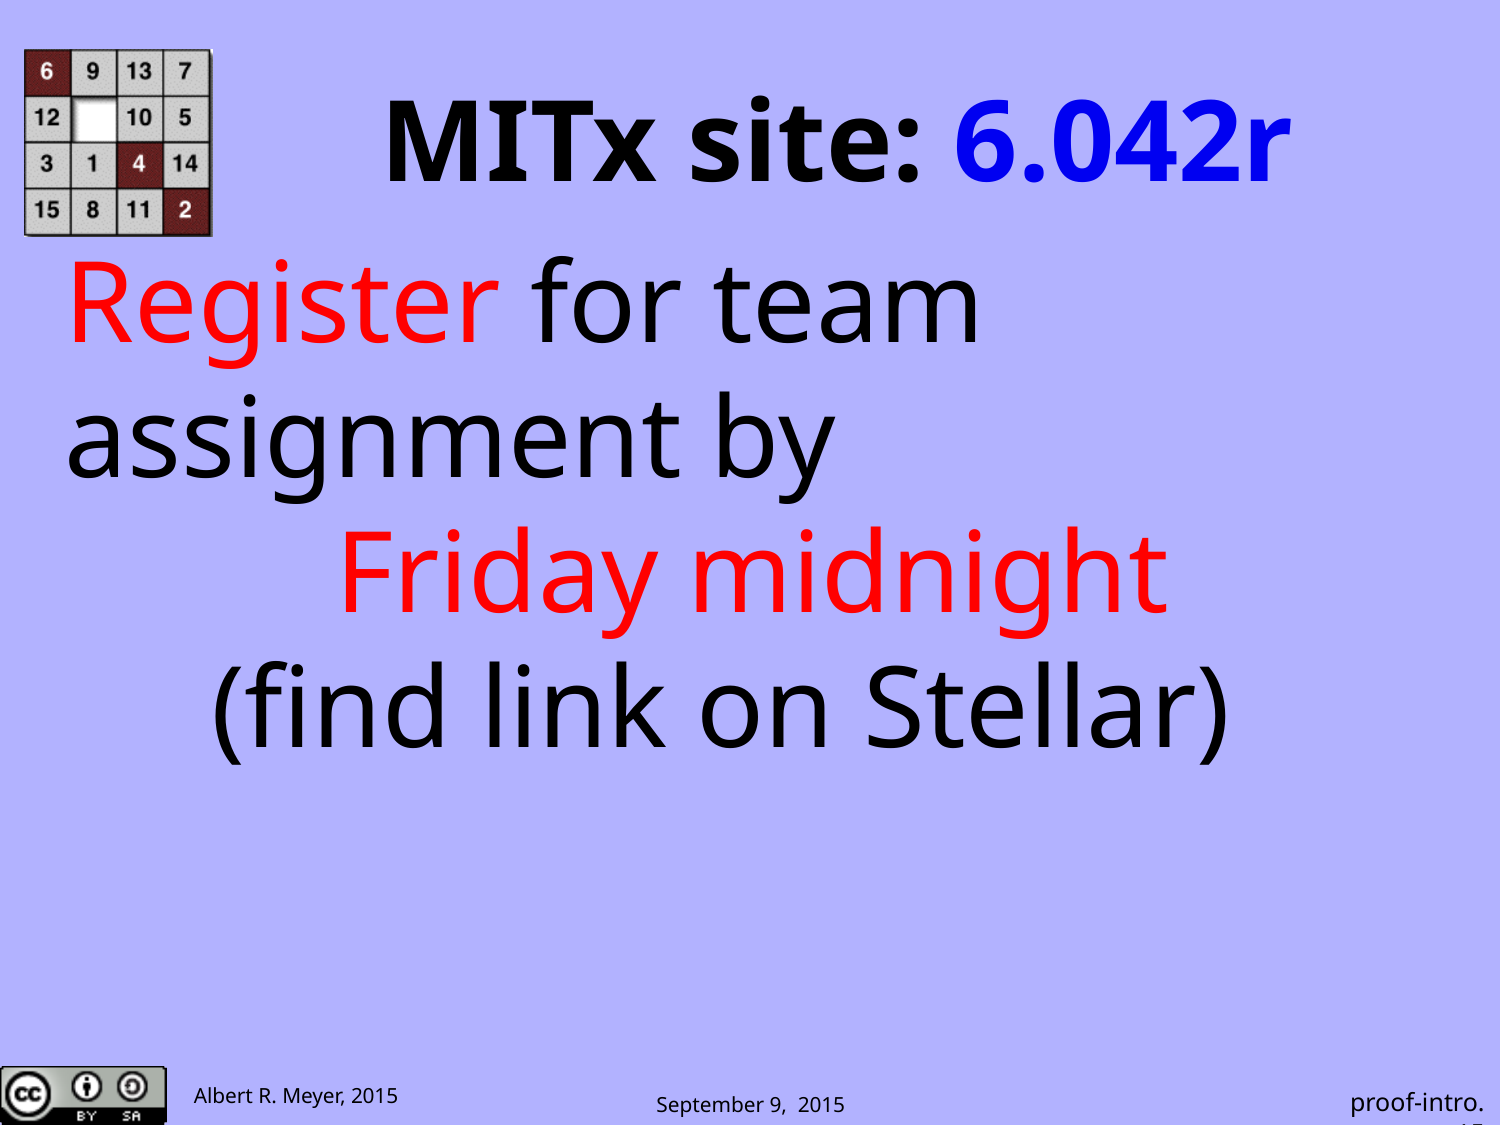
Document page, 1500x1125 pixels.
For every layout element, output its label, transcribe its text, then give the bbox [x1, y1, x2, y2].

title MITx site: 6.042r [201, 64, 1474, 210]
picture [0, 1066, 167, 1125]
text_box Register for team assignment by Friday midnight (find link on Stellar) [50, 222, 1455, 778]
picture [24, 49, 213, 237]
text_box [674, 544, 826, 581]
slide_number proof-intro.15 [1261, 1074, 1500, 1125]
